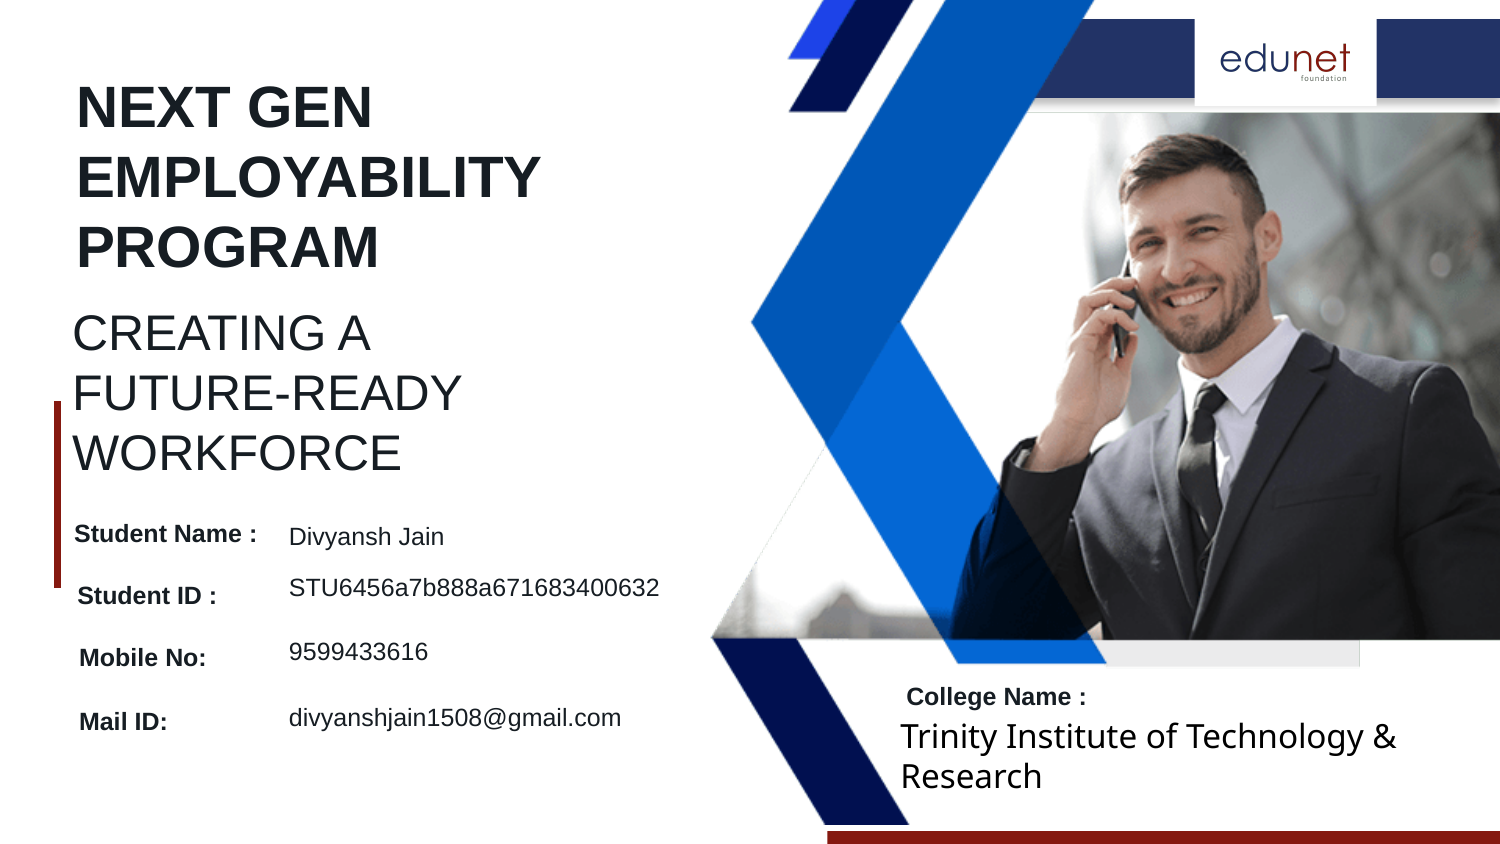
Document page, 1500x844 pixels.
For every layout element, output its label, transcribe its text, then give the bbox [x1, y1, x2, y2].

text_box Trinity Institute of Technology & Research [885, 825, 1475, 833]
text_box [826, 830, 1500, 844]
picture [8, 0, 1500, 825]
